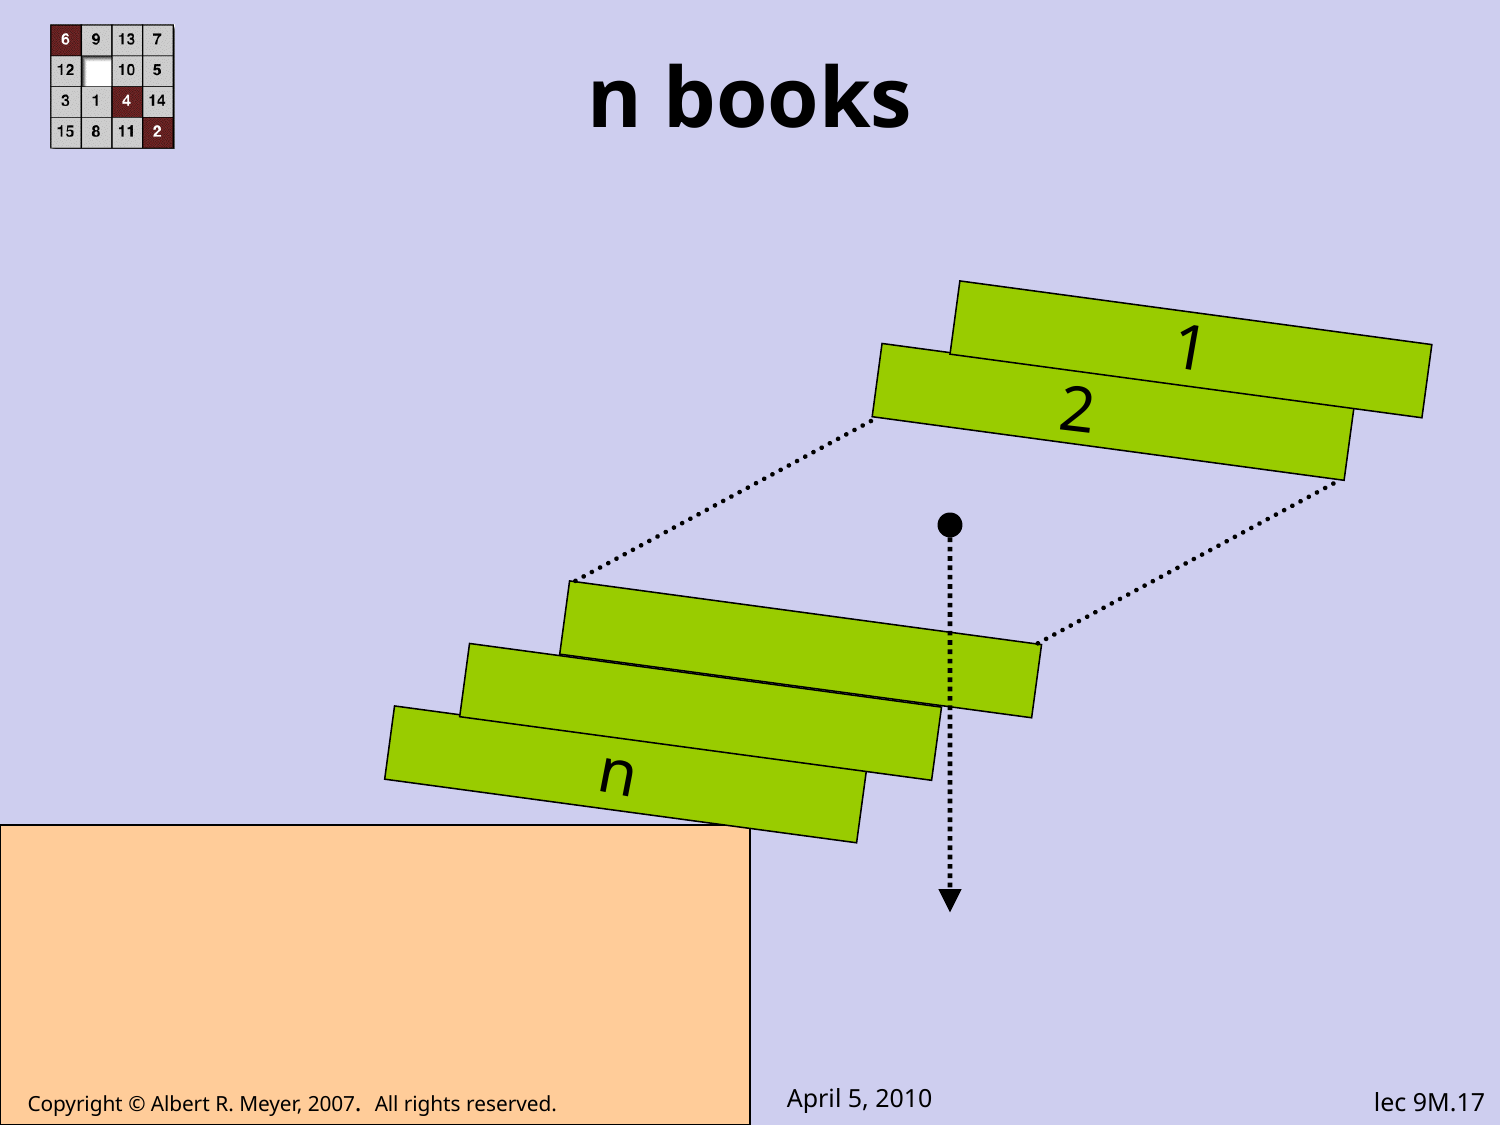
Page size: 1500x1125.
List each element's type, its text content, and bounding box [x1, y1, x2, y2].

text_box [0, 824, 750, 1125]
text_box [872, 343, 1049, 440]
picture [50, 24, 112, 149]
text_box [384, 705, 590, 806]
text_box [459, 643, 942, 781]
text_box [559, 580, 1042, 718]
text_box [646, 744, 867, 843]
text_box 2 [1040, 358, 1117, 456]
text_box Copyright © Albert R. Meyer, 2007. All rights reserved. [12, 1079, 572, 1125]
text_box [1107, 377, 1354, 481]
text_box [939, 890, 961, 913]
title n books [112, 0, 1388, 188]
text_box 1 [1151, 295, 1232, 395]
text_box [1217, 317, 1432, 418]
text_box [937, 512, 963, 538]
text_box n [576, 719, 662, 821]
text_box [950, 280, 1164, 382]
